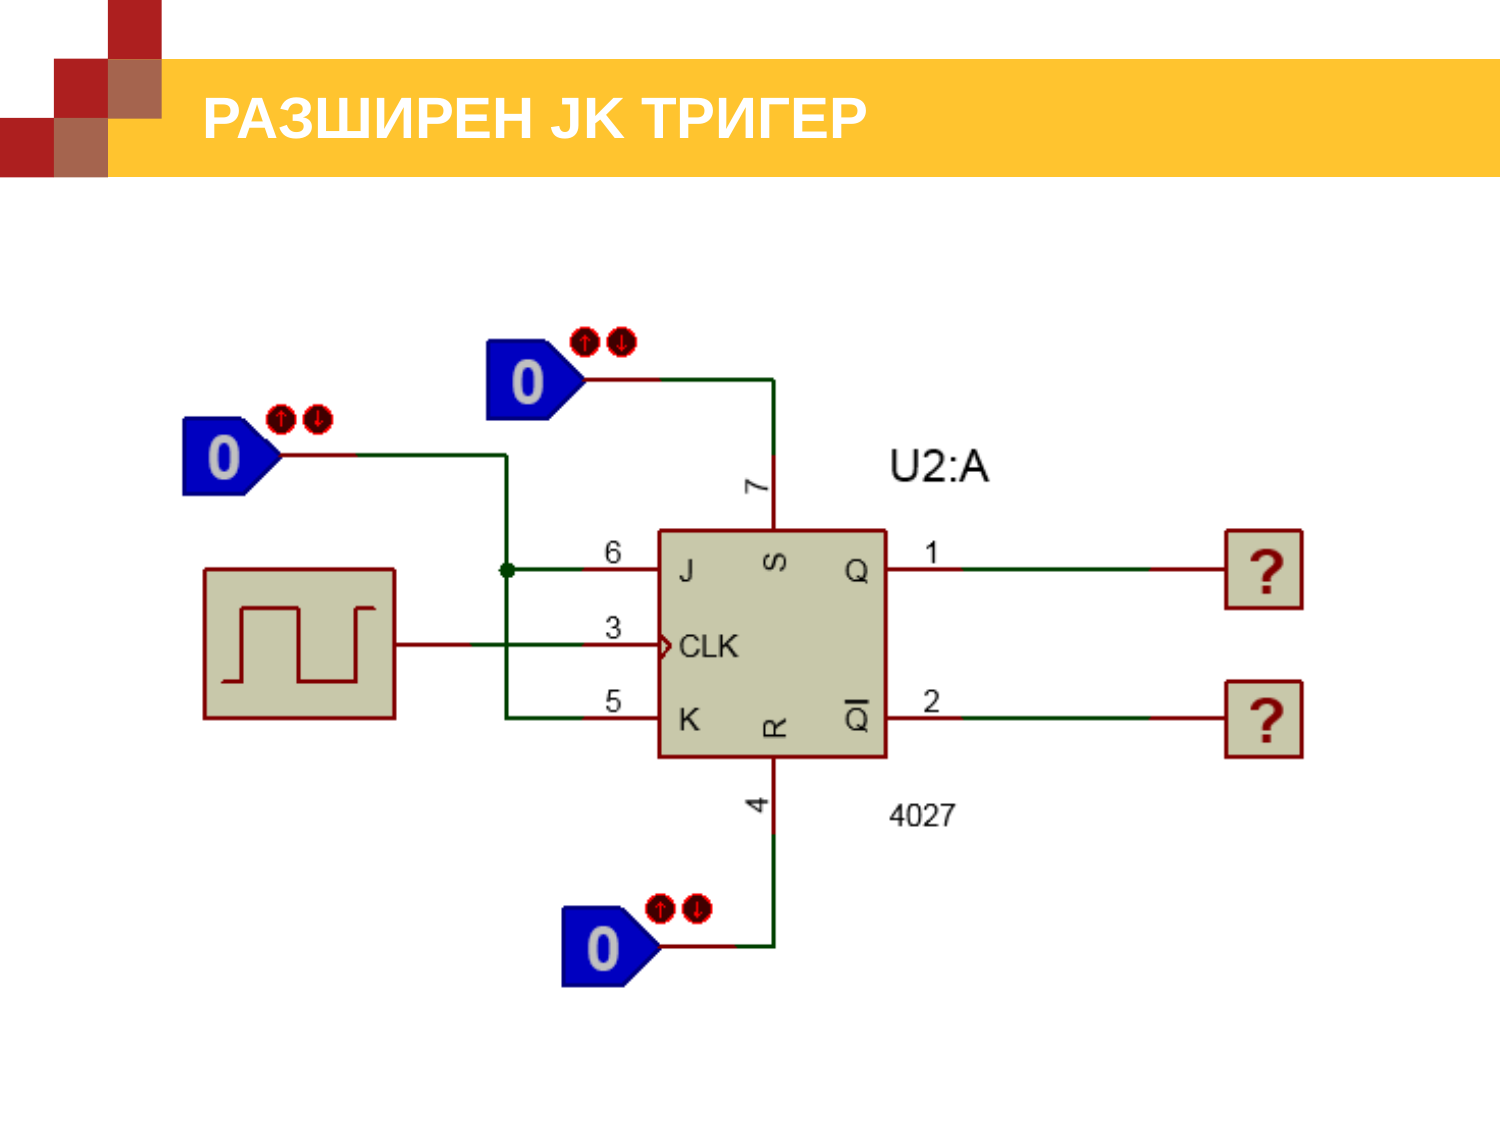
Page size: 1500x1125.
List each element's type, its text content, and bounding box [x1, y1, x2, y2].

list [87, 262, 1345, 1001]
title РАЗШИРЕН JK ТРИГЕР [187, 74, 1401, 156]
